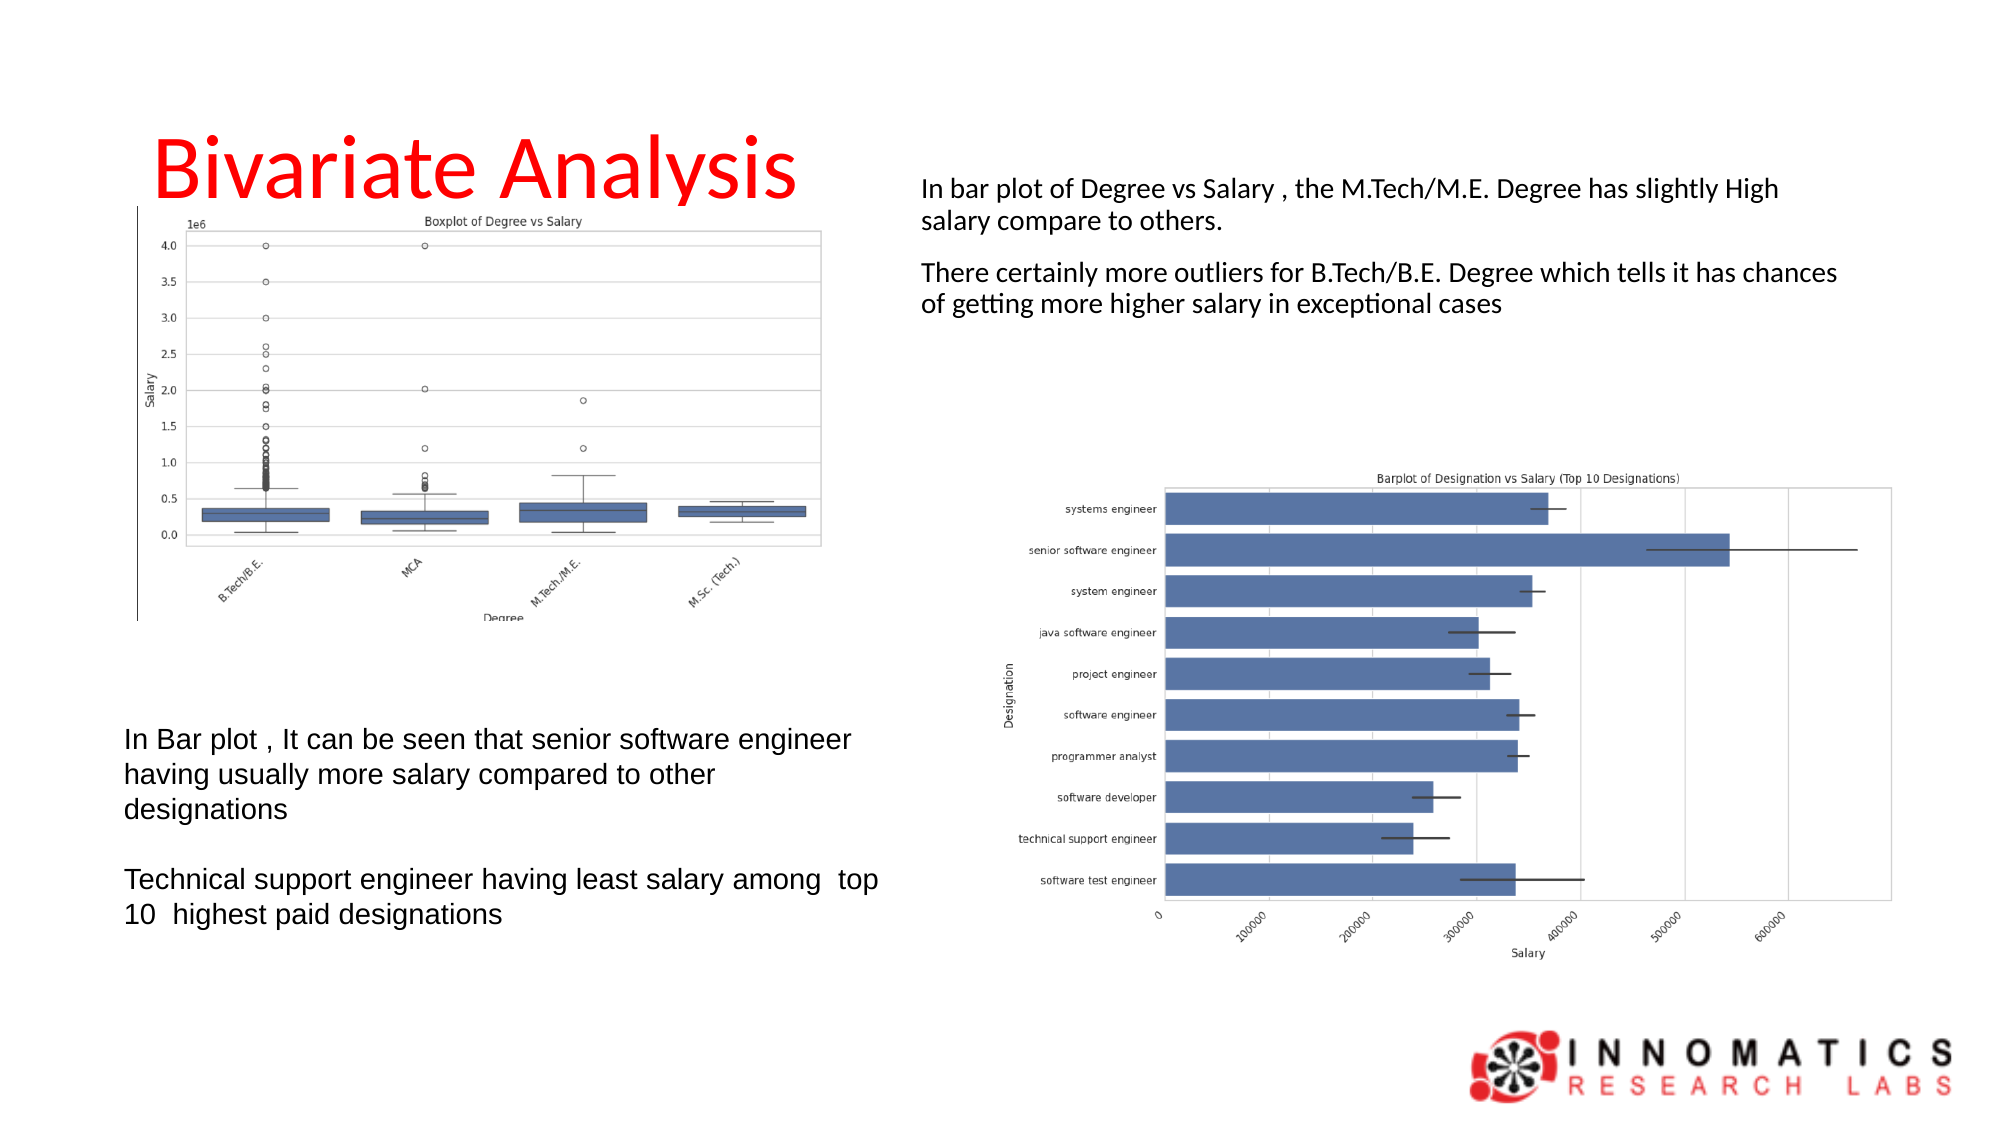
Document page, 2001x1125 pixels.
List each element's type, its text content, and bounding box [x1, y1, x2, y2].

picture [1445, 1014, 1975, 1125]
list In bar plot of Degree vs Salary , the M.Tech/M.E. Degree has slightly High salary compare to others. There certainly more outliers for B.Tech/B.E. Degree which tells it has chances of getting more higher salary in exceptional cases [887, 165, 1863, 544]
text_box In Bar plot , It can be seen that senior software engineer having usually more salary compared to other designations Technical support engineer having least salary among top 10 highest paid designations [108, 713, 899, 938]
picture [999, 467, 1894, 960]
picture [137, 205, 824, 621]
title Bivariate Analysis [137, 59, 1863, 278]
